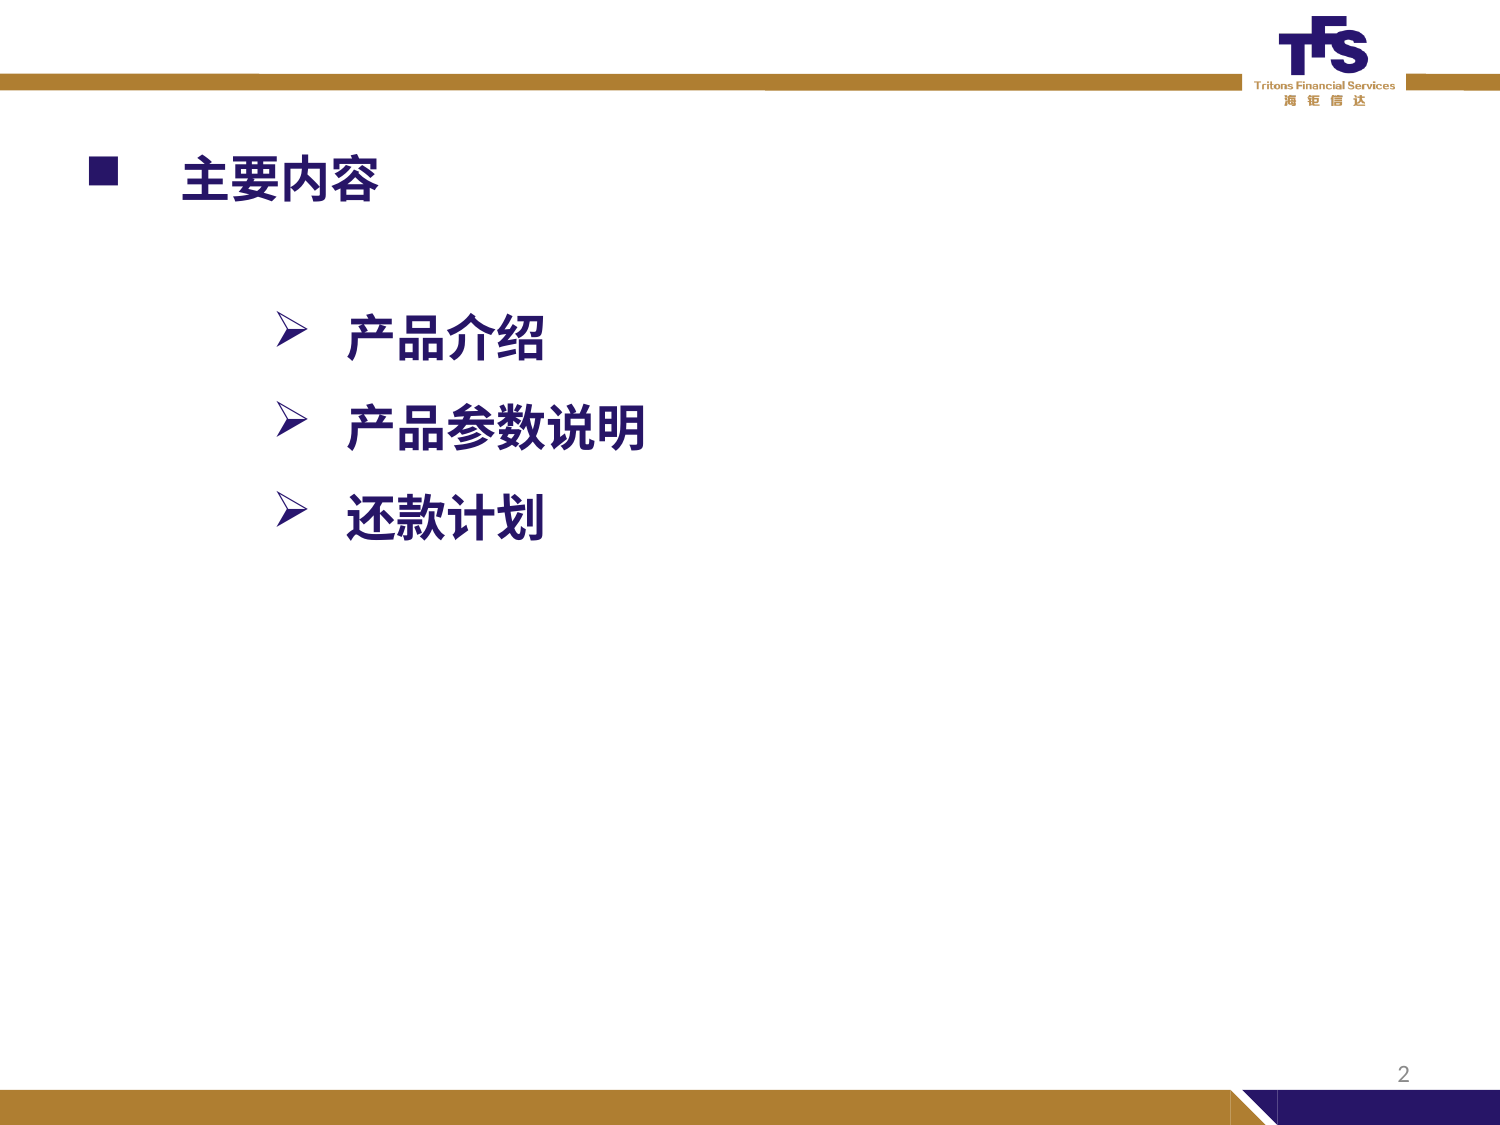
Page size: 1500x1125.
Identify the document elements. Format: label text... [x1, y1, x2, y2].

picture [1254, 16, 1395, 106]
text_box 产品介绍 产品参数说明 还款计划 [257, 268, 1090, 734]
text_box 主要内容 [70, 140, 809, 216]
slide_number 2 [1074, 1042, 1425, 1103]
